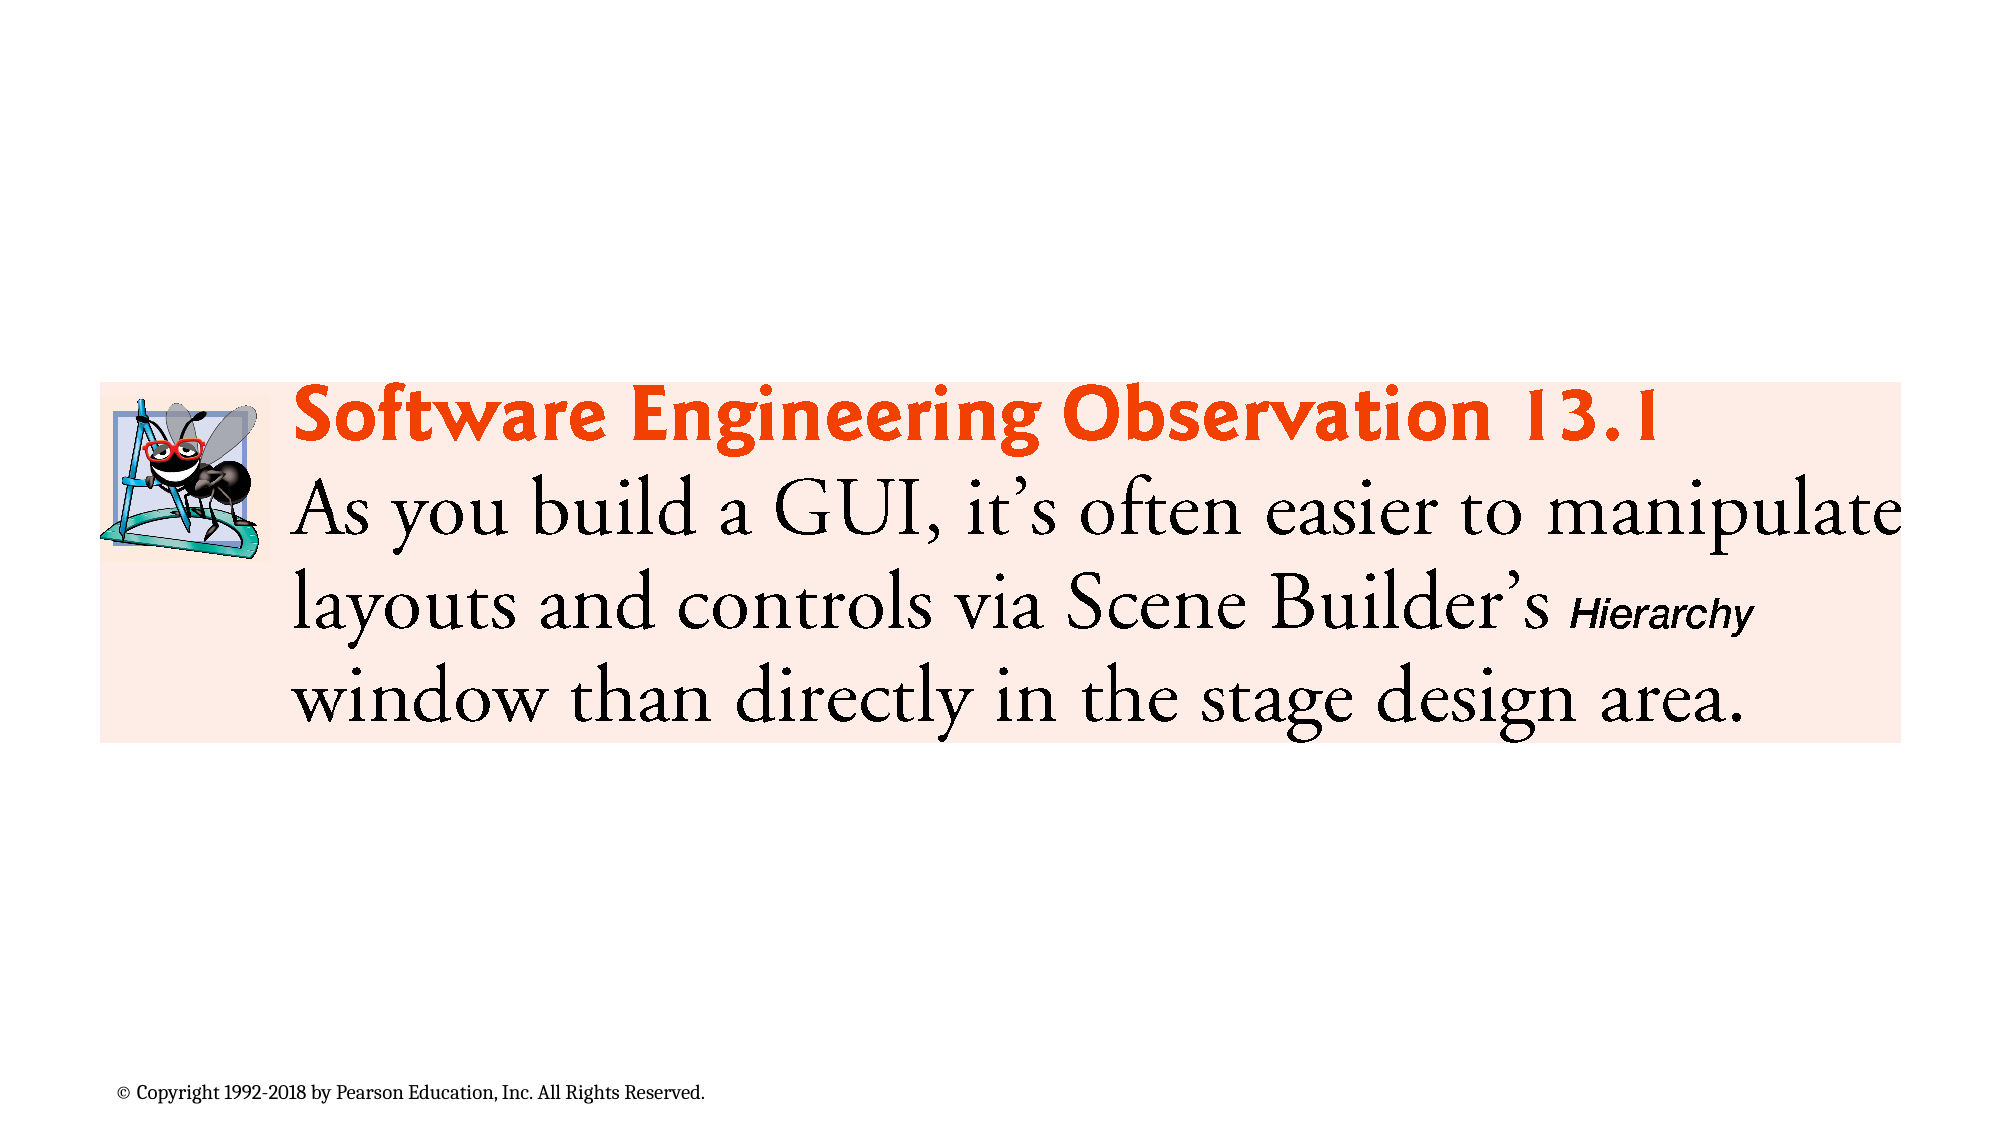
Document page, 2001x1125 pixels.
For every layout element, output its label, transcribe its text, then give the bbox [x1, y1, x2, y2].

footer © Copyright 1992-2018 by Pearson Education, Inc. All Rights Reserved. [99, 1051, 1473, 1112]
picture [0, 282, 2000, 843]
